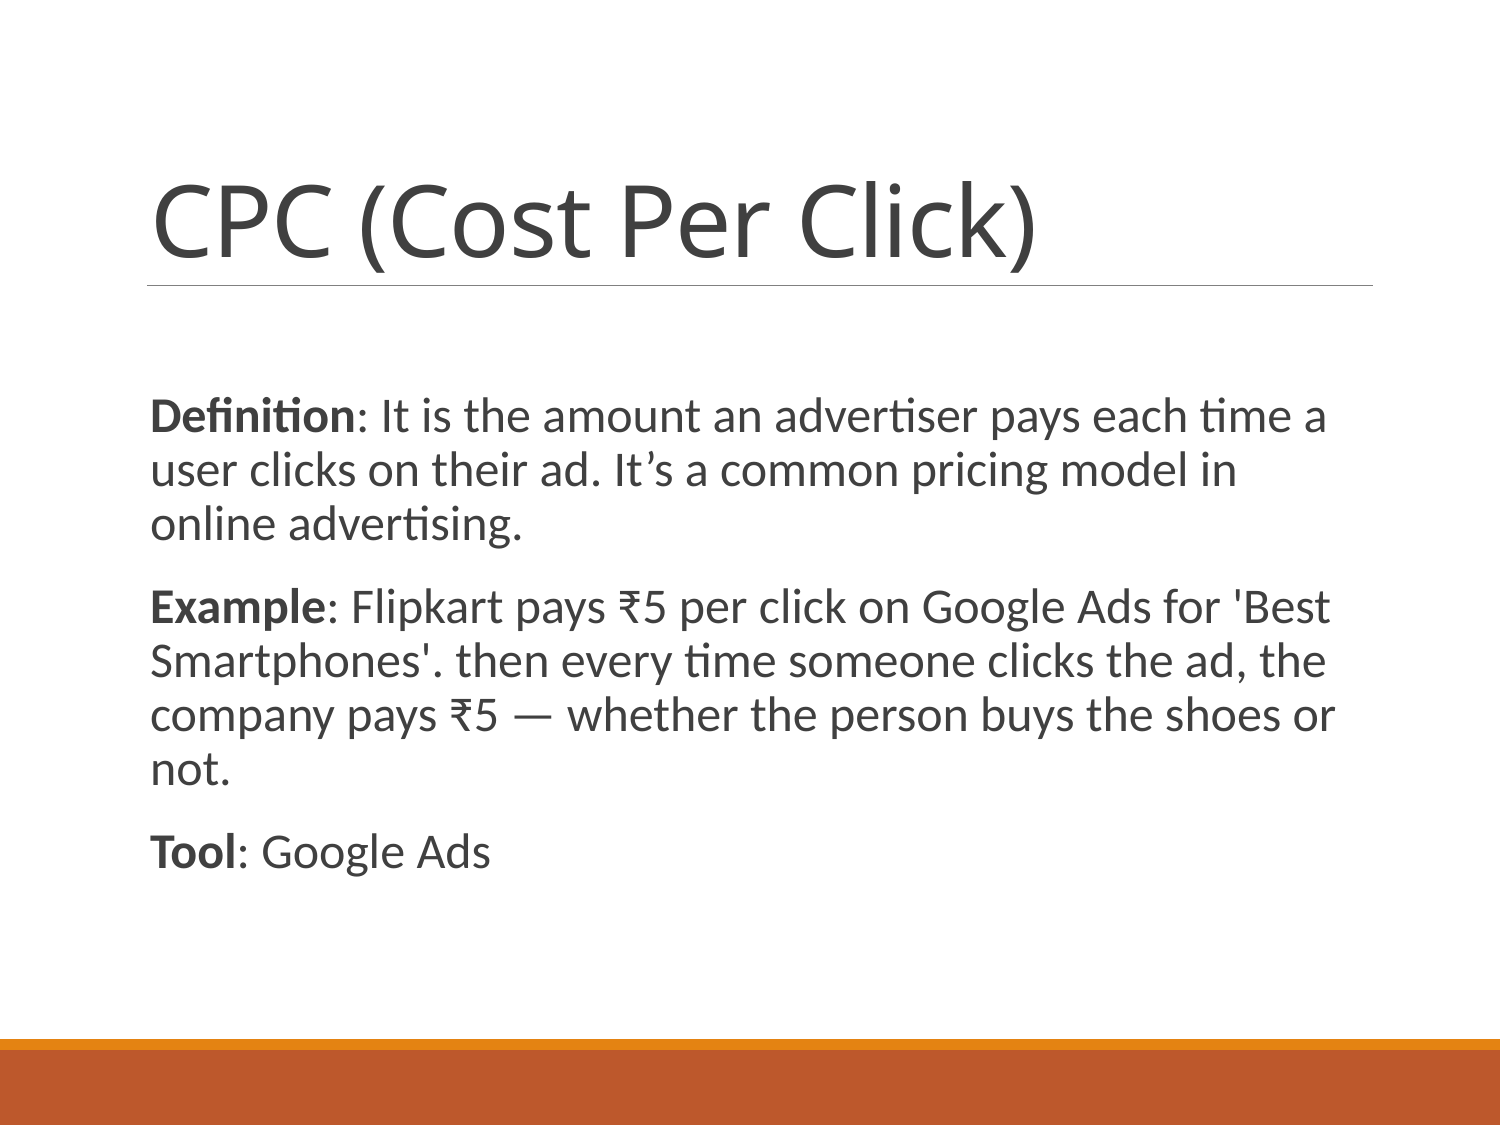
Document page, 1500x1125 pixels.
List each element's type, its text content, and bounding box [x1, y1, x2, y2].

list Definition: It is the amount an advertiser pays each time a user clicks on their ad. It’s a common pricing model in online advertising. Example: Flipkart pays ₹5 per click on Google Ads for 'Best Smartphones'. then every time someone clicks the ad, the company pays ₹5 — whether the person buys the shoes or not. Tool: Google Ads [135, 302, 1373, 963]
title CPC (Cost Per Click) [135, 47, 1373, 285]
